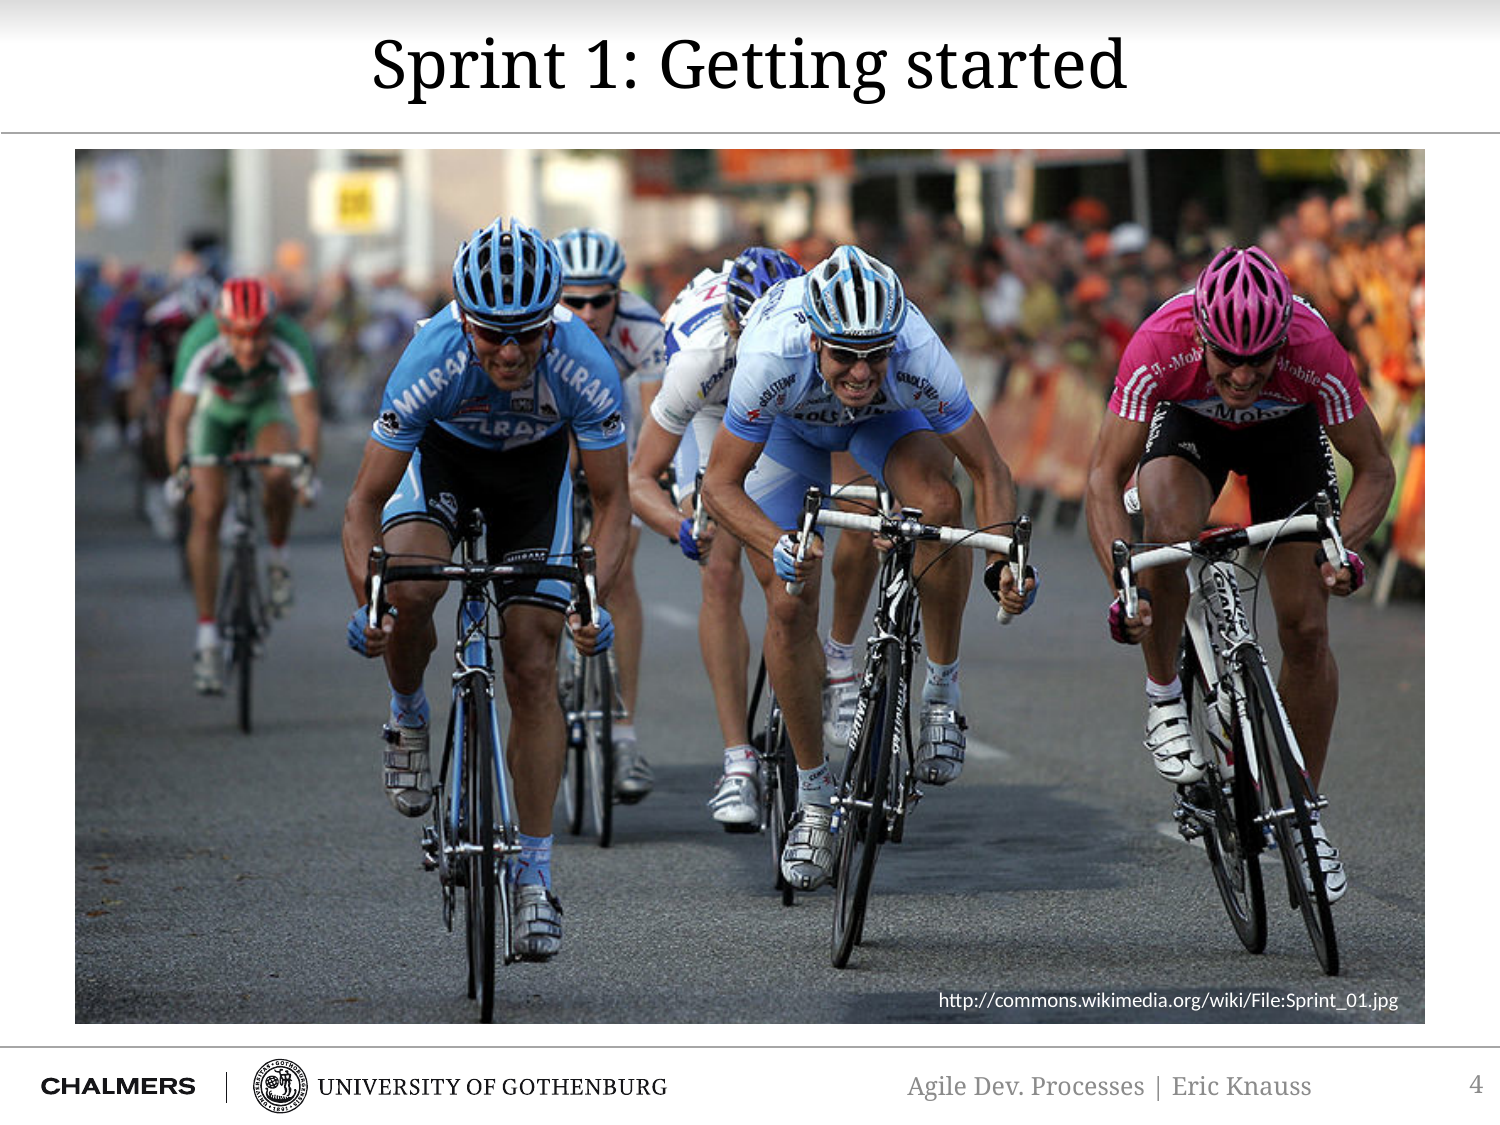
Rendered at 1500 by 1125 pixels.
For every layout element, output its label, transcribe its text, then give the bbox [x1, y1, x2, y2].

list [74, 148, 1426, 1024]
slide_number 4 [1360, 1055, 1499, 1116]
title Sprint 1: Getting started [75, 4, 1425, 120]
footer Agile Dev. Processes | Eric Knauss [872, 1055, 1348, 1116]
